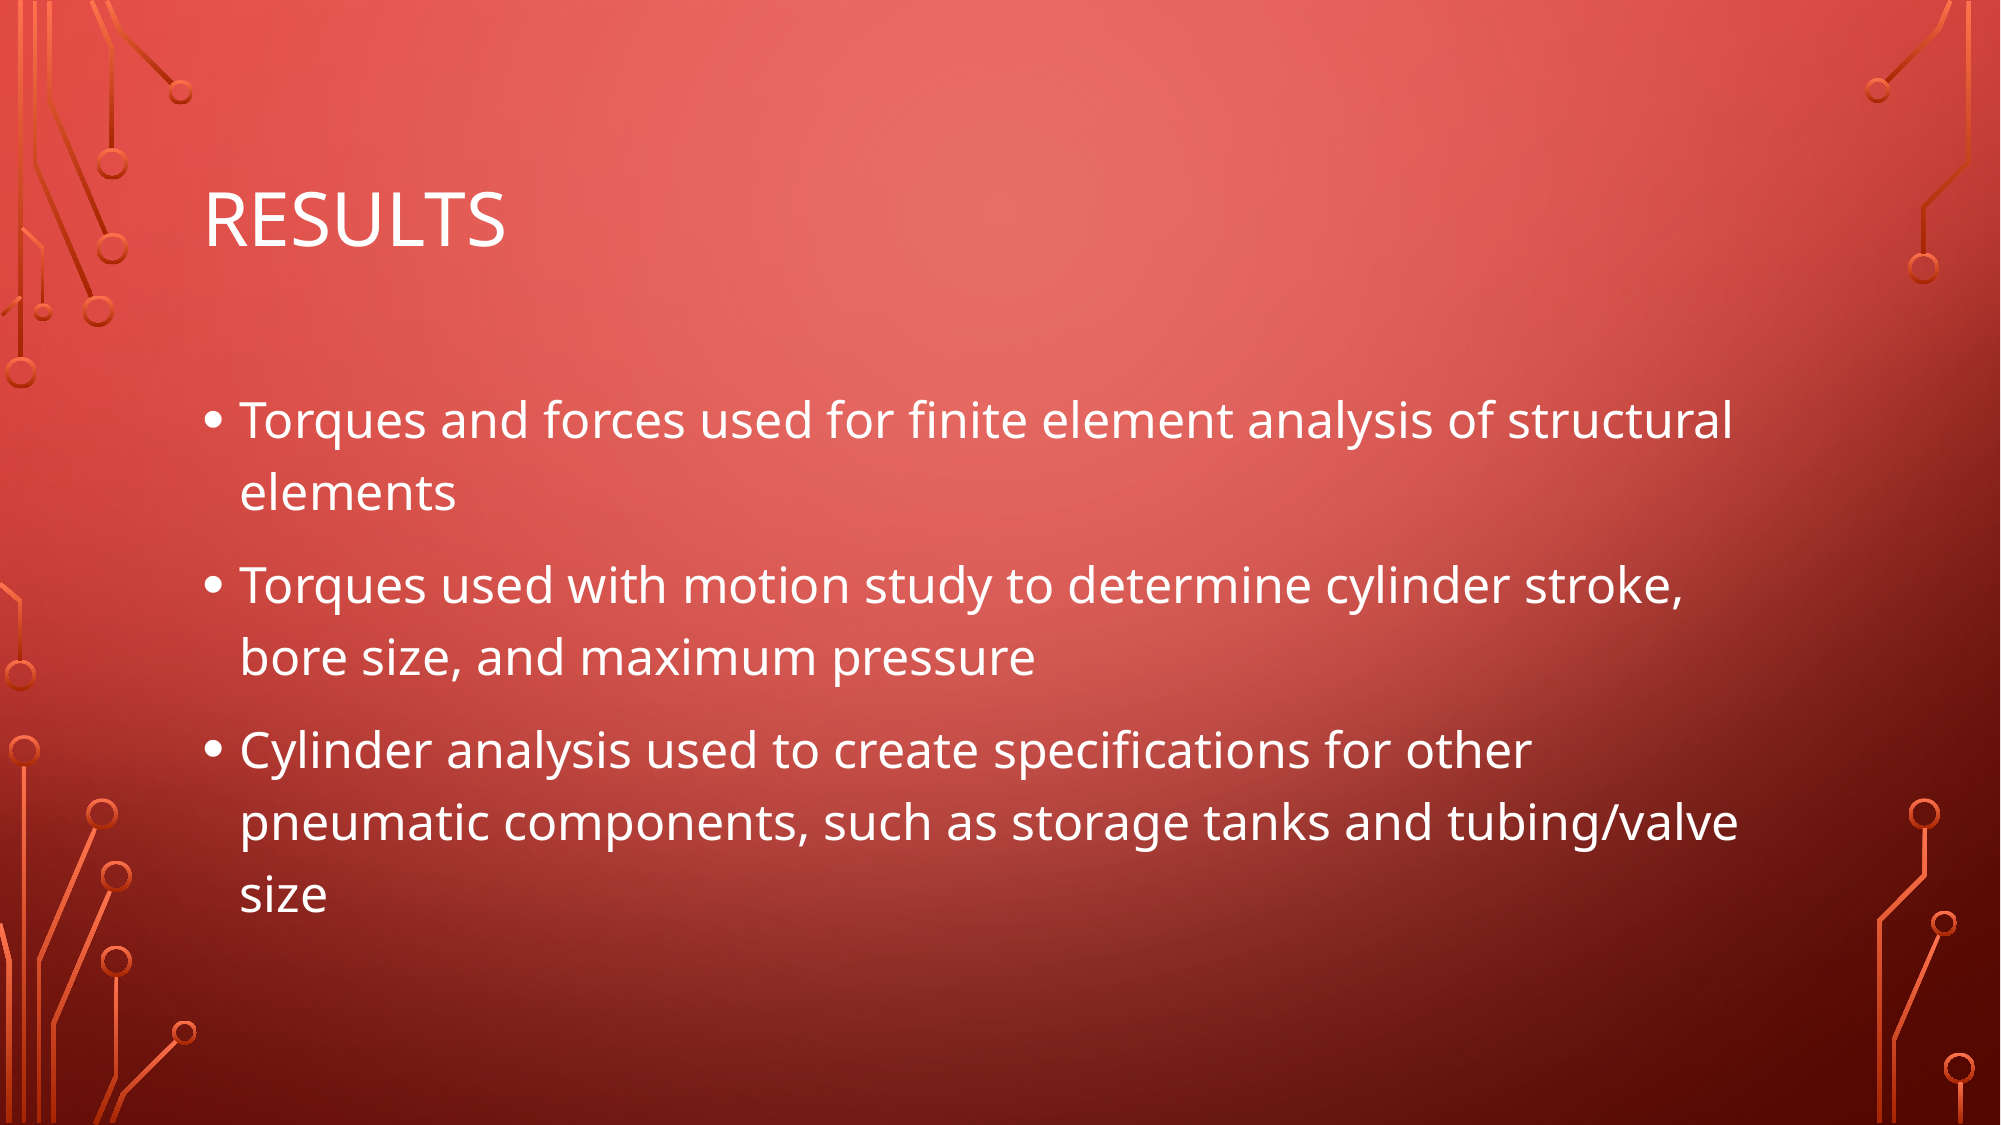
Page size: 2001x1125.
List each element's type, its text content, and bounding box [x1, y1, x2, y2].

list Torques and forces used for finite element analysis of structural elements Torques used with motion study to determine cylinder stroke, bore size, and maximum pressure Cylinder analysis used to create specifications for other pneumatic components, such as storage tanks and tubing/valve size [187, 369, 1813, 950]
title Results [187, 101, 1813, 344]
